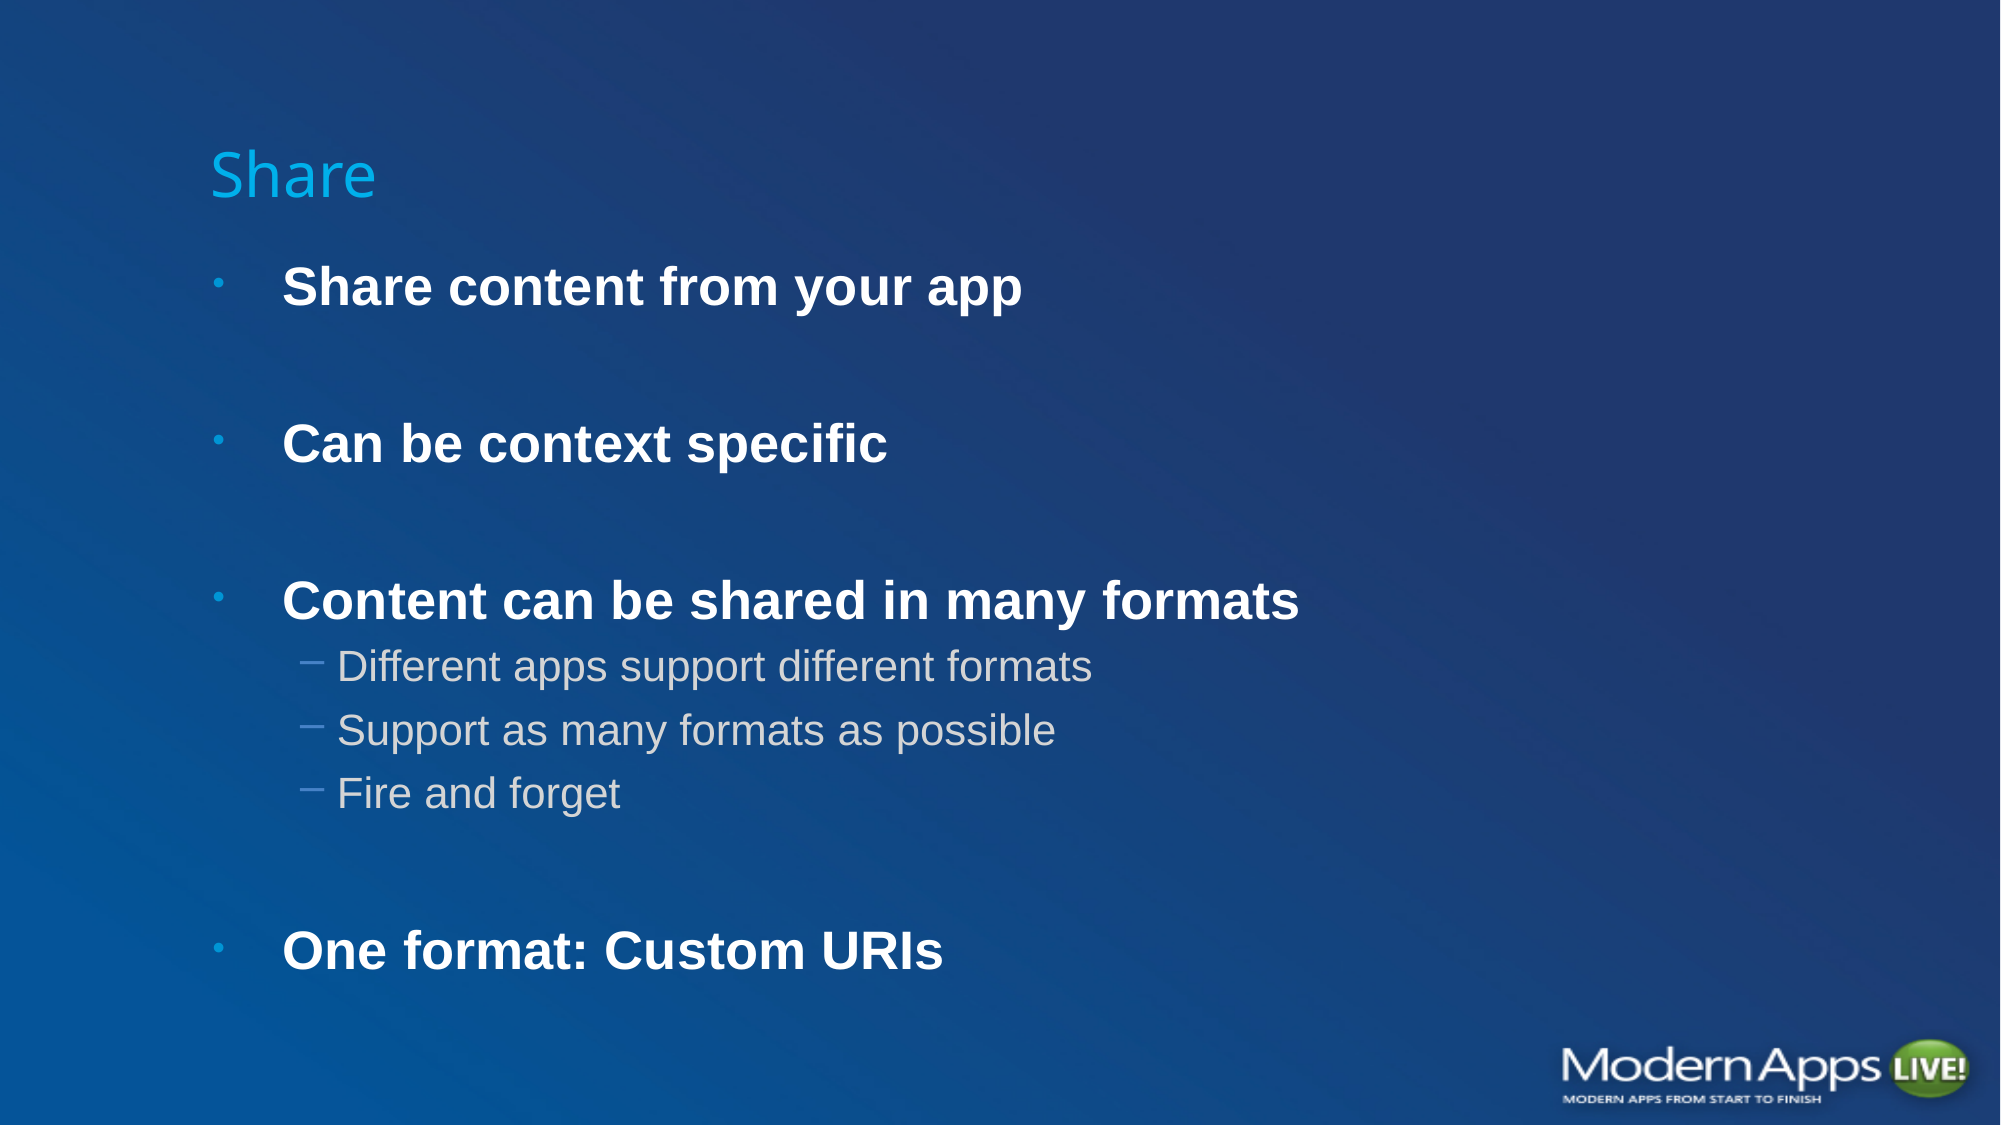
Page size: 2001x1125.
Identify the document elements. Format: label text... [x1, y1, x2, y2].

picture [0, 0, 2001, 1125]
list Share content from your app Can be context specific Content can be shared in many formats Different apps support different formats Support as many formats as possible Fire and forget One format: Custom URIs [196, 243, 1809, 1026]
title Share [195, 21, 1808, 217]
